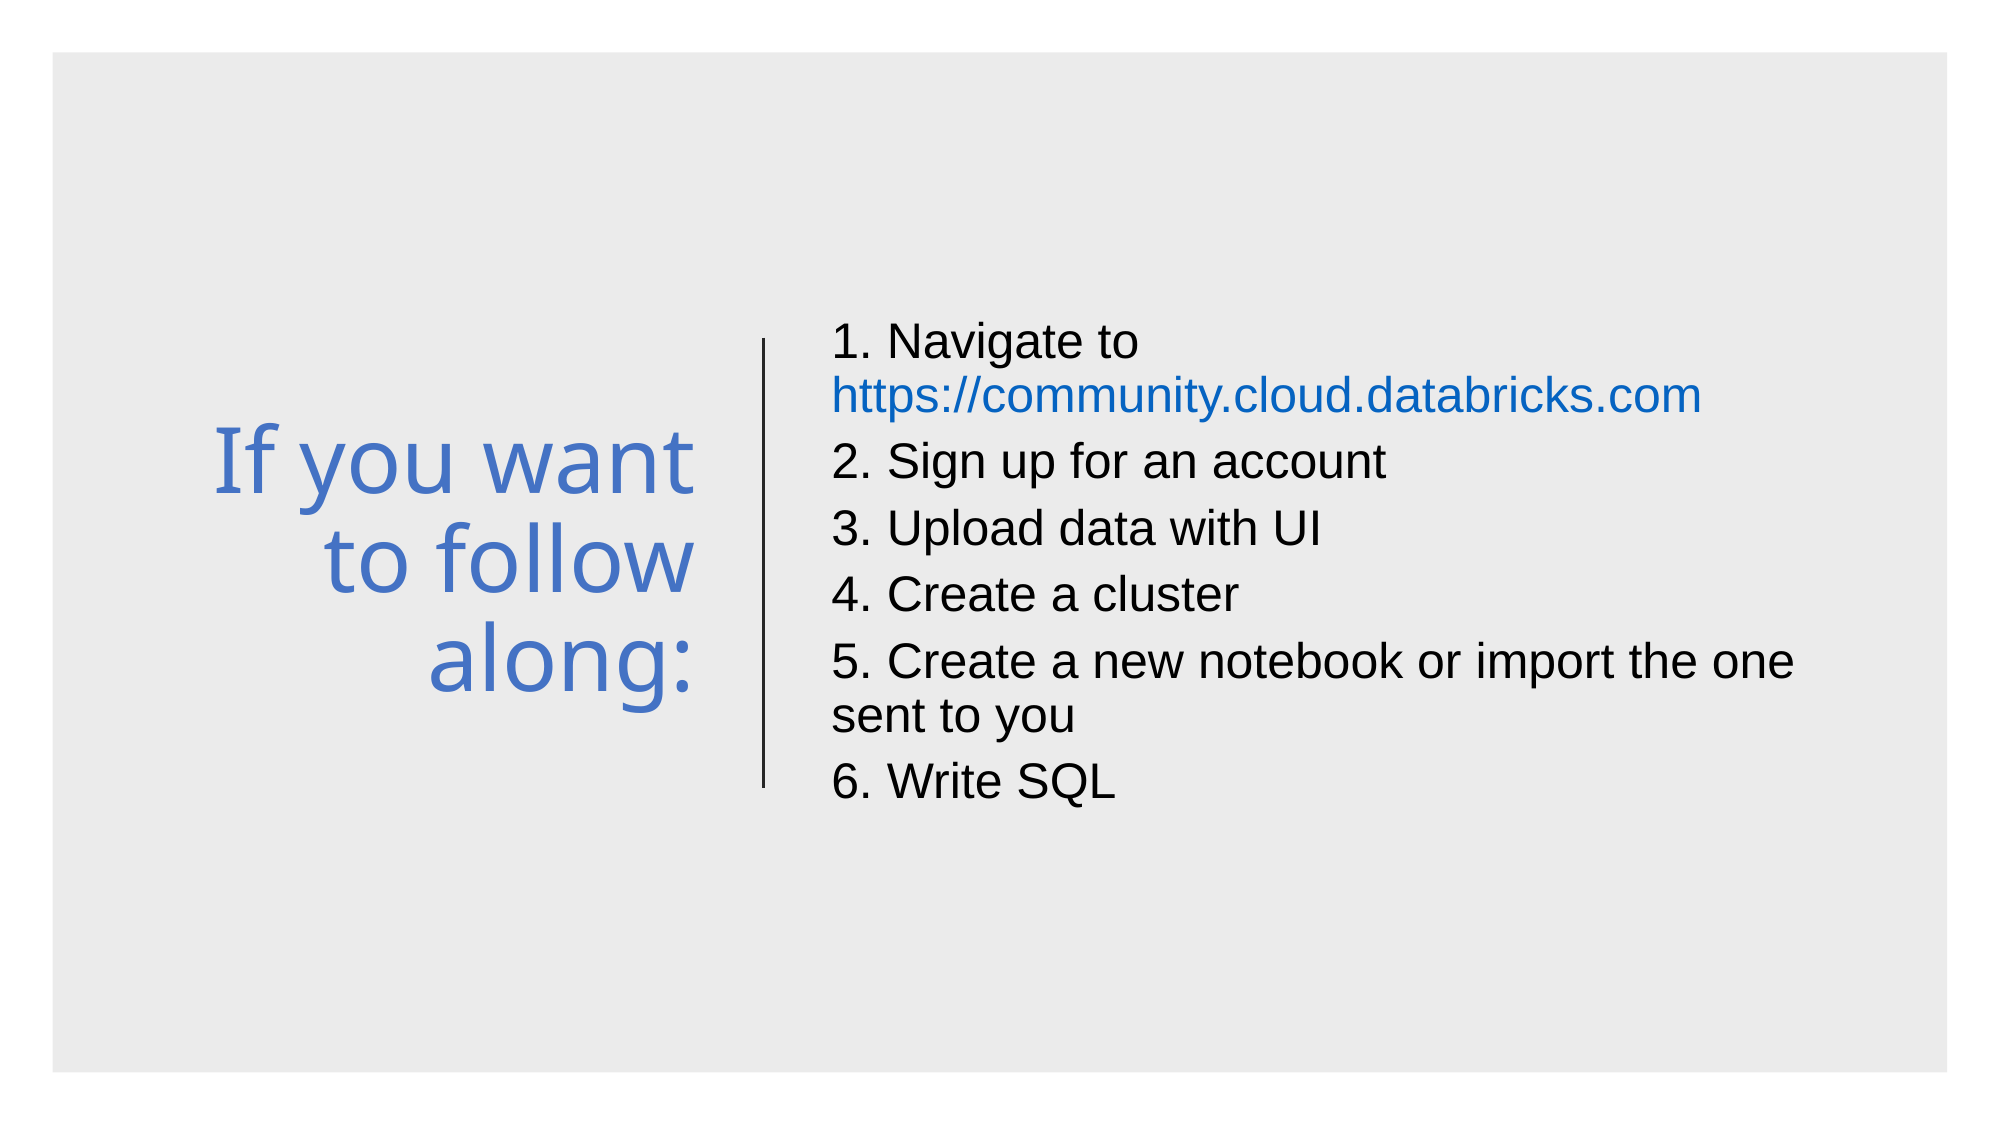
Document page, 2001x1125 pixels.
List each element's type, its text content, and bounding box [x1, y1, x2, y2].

title If you want to follow along: [137, 158, 711, 967]
list 1. Navigate to https://community.cloud.databricks.com 2. Sign up for an account 3. Upload data with UI 4. Create a cluster 5. Create a new notebook or import the one sent to you 6. Write SQL [816, 158, 1863, 967]
text_box [52, 51, 1948, 1073]
